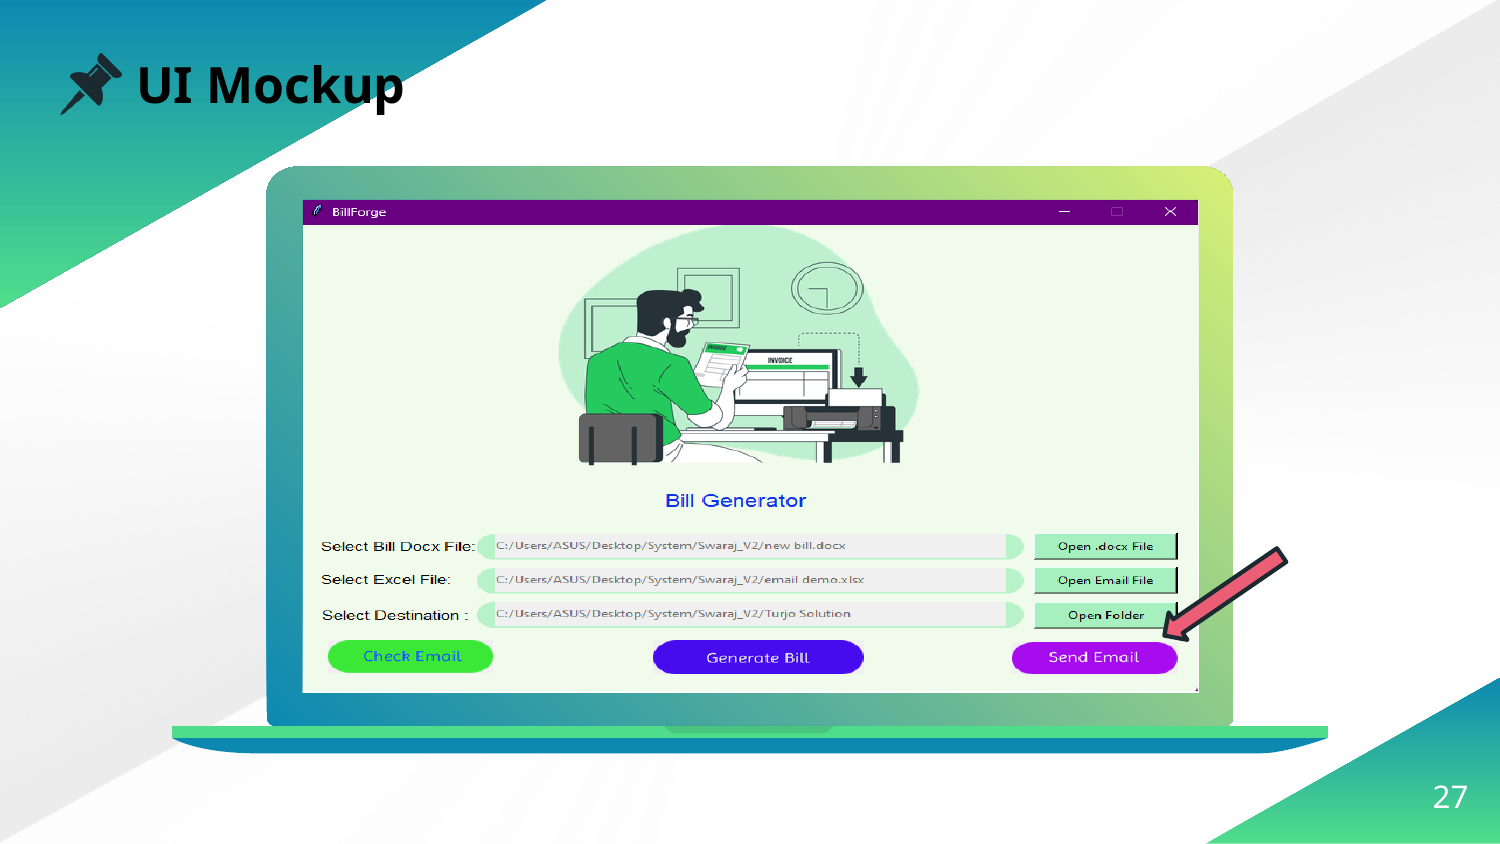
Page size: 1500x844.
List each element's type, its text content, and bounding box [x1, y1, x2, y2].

slide_number 27 [1378, 766, 1469, 832]
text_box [171, 166, 1329, 754]
text_box UI Mockup [121, 46, 564, 122]
slide_number 25 [0, 0, 1500, 844]
picture [60, 53, 122, 115]
